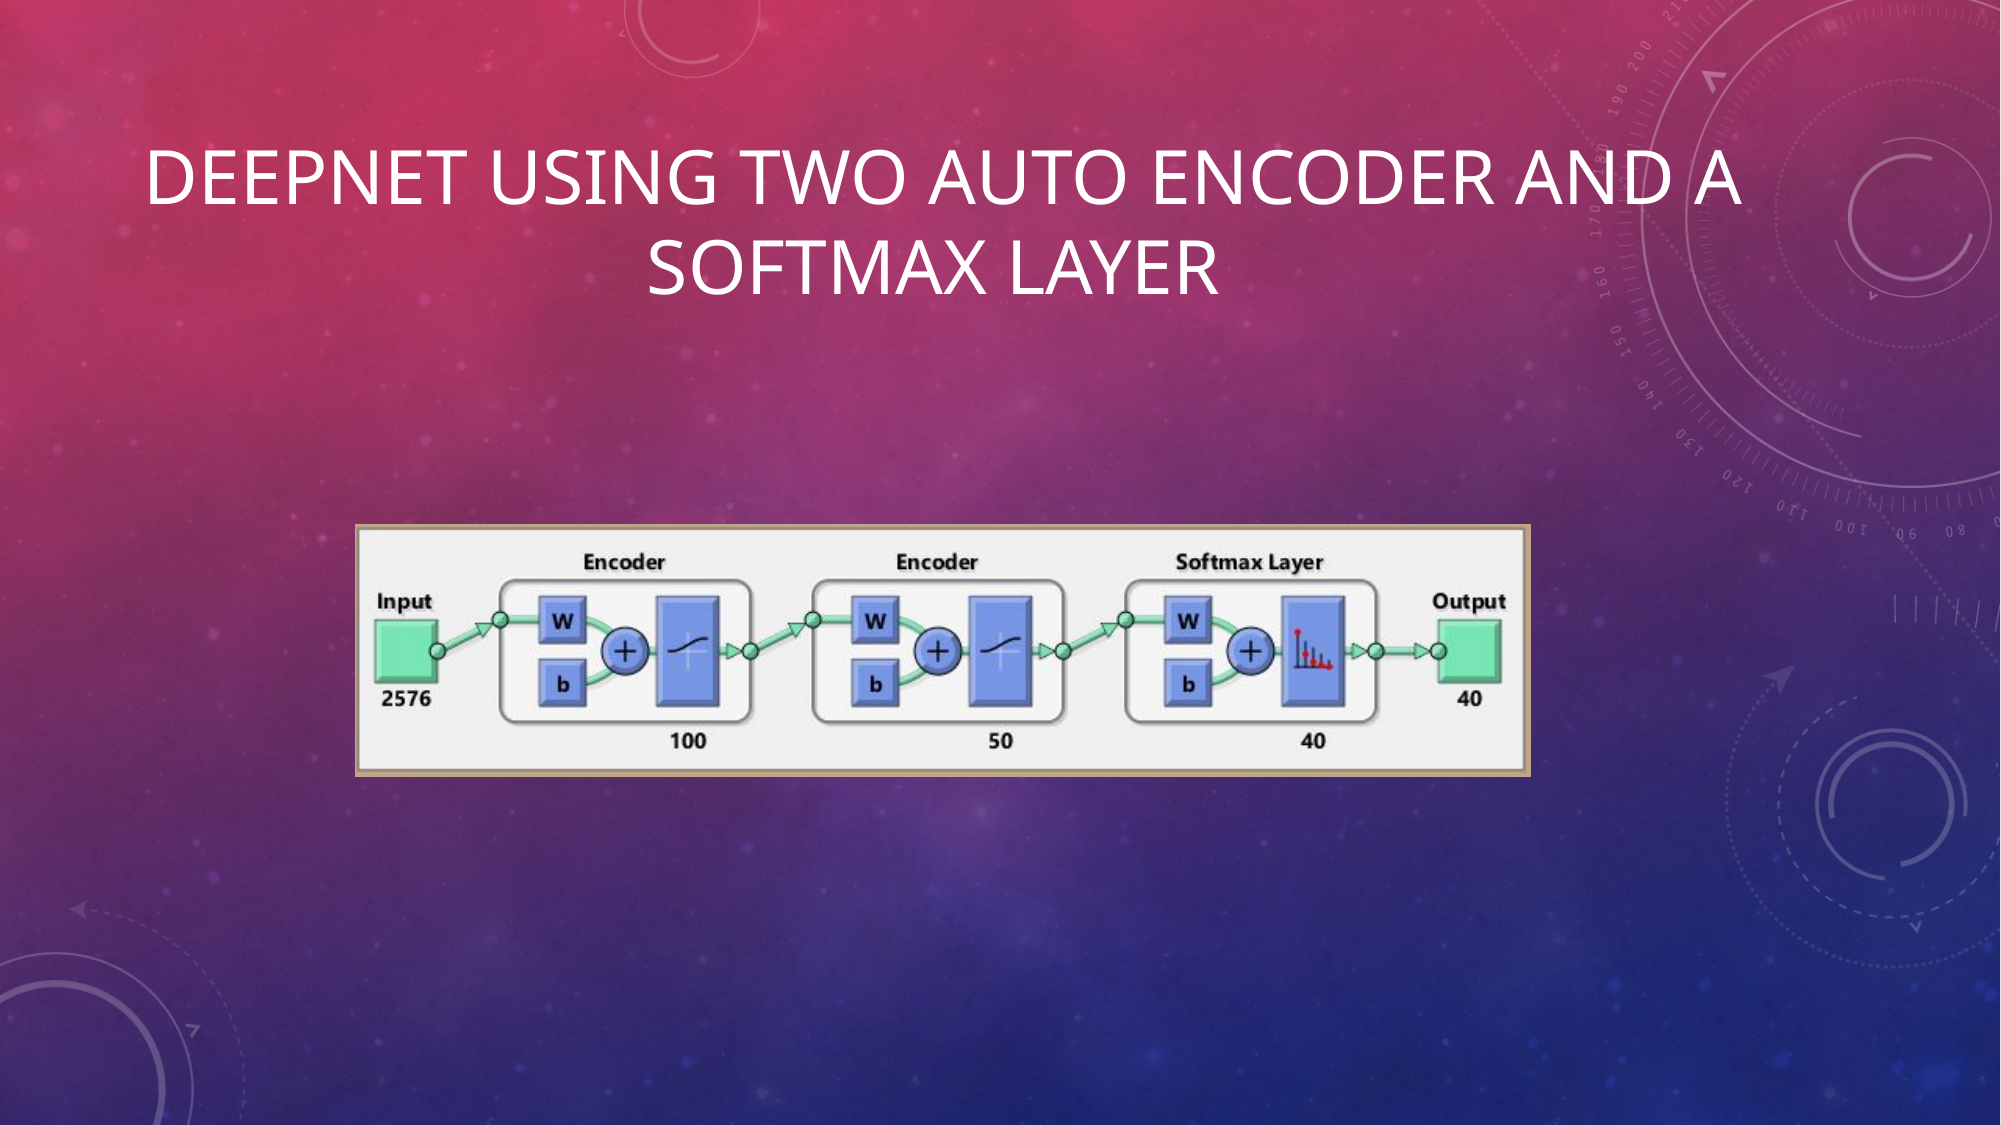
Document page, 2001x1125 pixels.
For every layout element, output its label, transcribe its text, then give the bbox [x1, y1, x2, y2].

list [355, 524, 1532, 777]
picture [0, 0, 2001, 1125]
title Deepnet using two auto encoder and a softmax layer [112, 99, 1775, 339]
